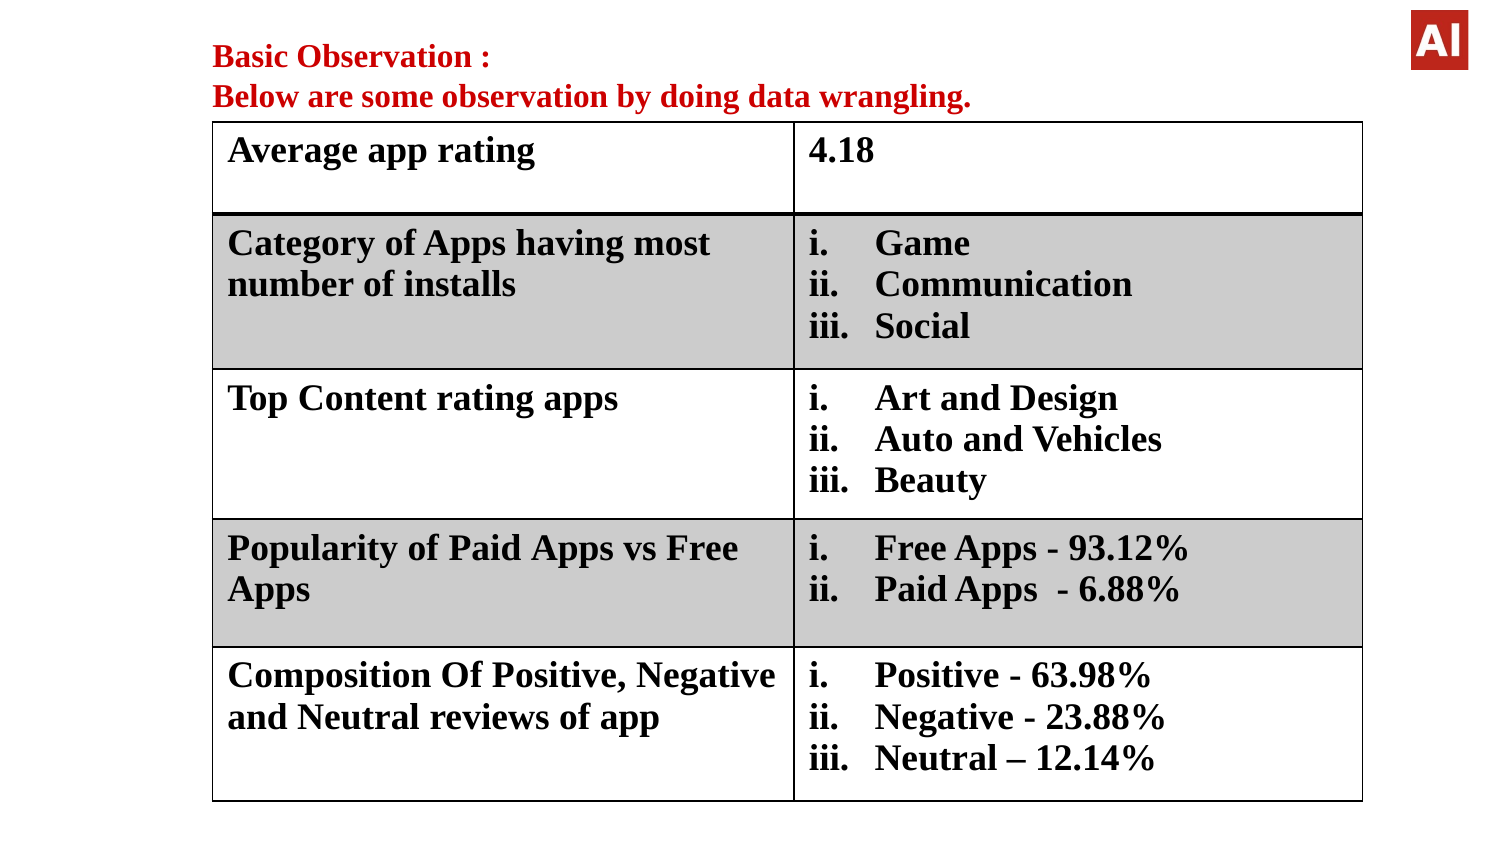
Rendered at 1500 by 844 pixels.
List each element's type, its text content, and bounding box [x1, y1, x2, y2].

table_header Average app rating [213, 123, 793, 212]
table_cell Game Communication Social [795, 216, 1362, 368]
table_cell Free Apps - 93.12% Paid Apps - 6.88% [795, 520, 1362, 646]
table_cell Positive - 63.98% Negative - 23.88% Neutral – 12.14% [795, 648, 1362, 800]
title Basic Observation : Below are some observation by doing data wrangling. [212, 34, 1288, 121]
table_header 4.18 [795, 123, 1362, 212]
table_cell Top Content rating apps [213, 370, 793, 518]
table_cell Category of Apps having most number of installs [213, 216, 793, 368]
table_cell Popularity of Paid Apps vs Free Apps [213, 520, 793, 646]
table_cell Art and Design Auto and Vehicles Beauty [795, 370, 1362, 518]
table_cell Composition Of Positive, Negative and Neutral reviews of app [213, 648, 793, 800]
picture [1411, 10, 1469, 70]
